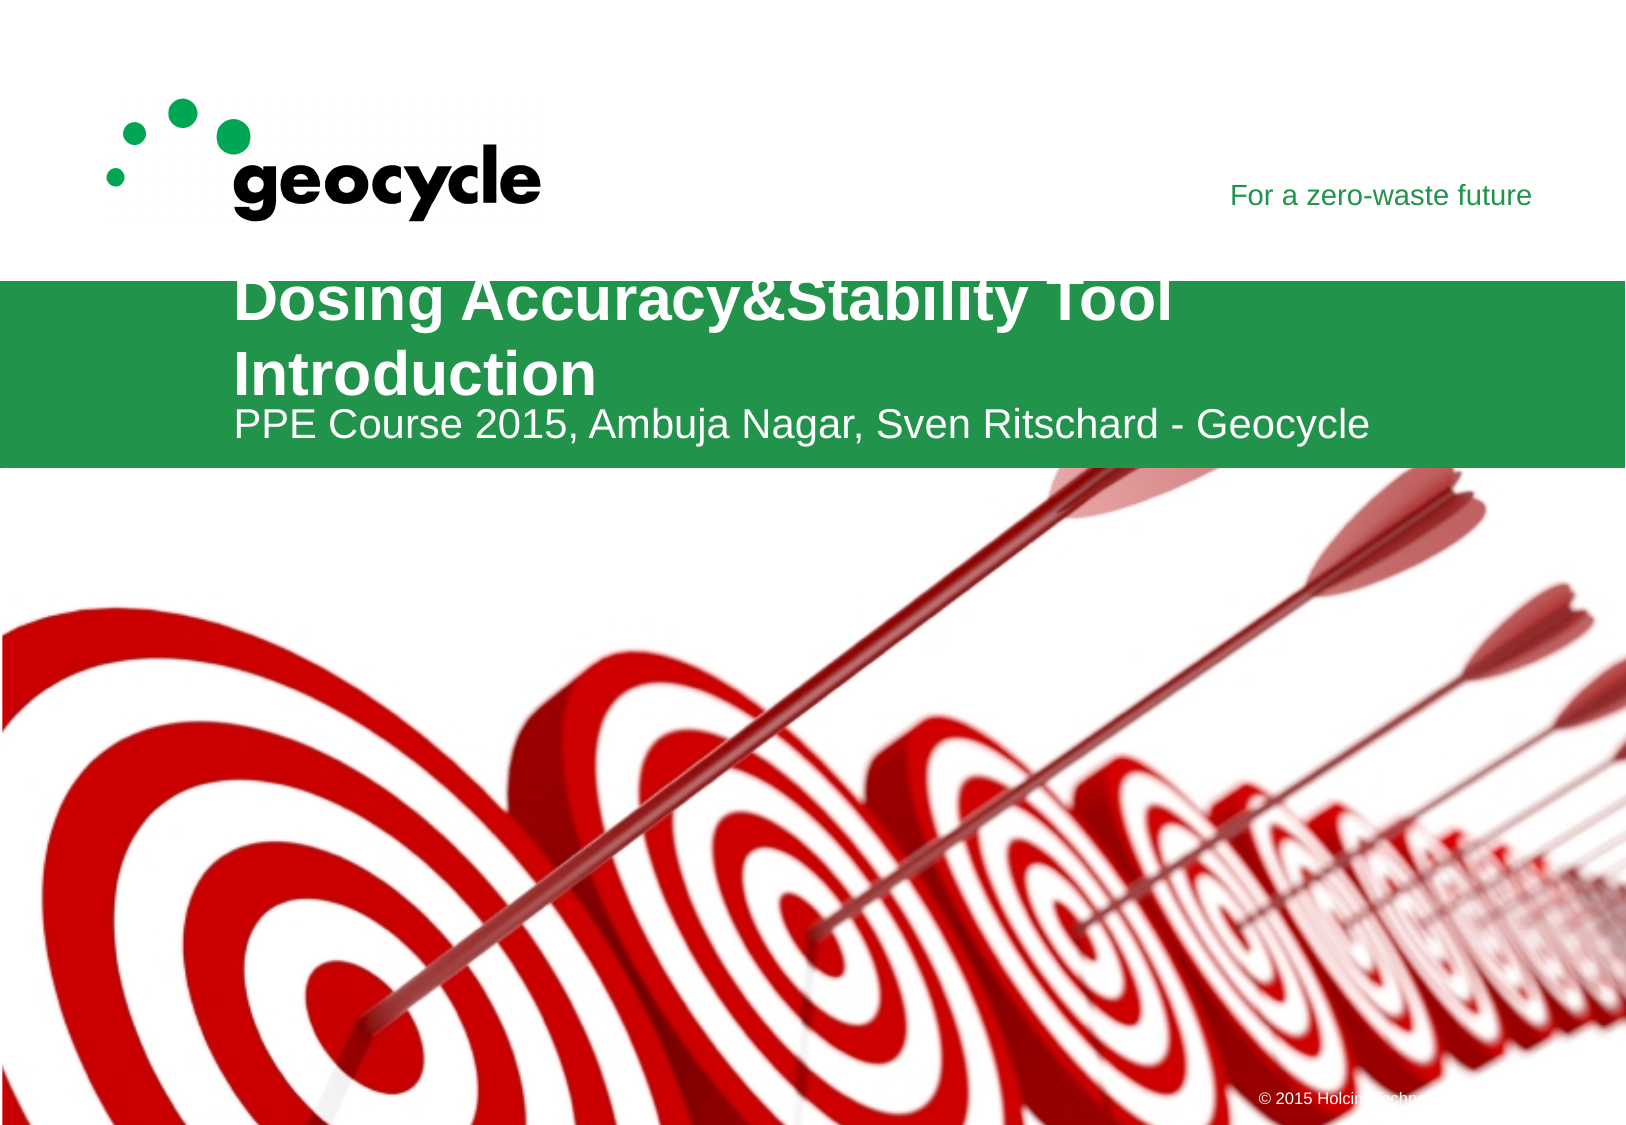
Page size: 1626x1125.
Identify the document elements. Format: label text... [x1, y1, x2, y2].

picture [0, 467, 1626, 1125]
subtitle PPE Course 2015, Ambuja Nagar, Sven Ritschard - Geocycle [233, 397, 1534, 457]
title Dosing Accuracy&Stability Tool Introduction [233, 281, 1534, 386]
picture [104, 96, 542, 223]
